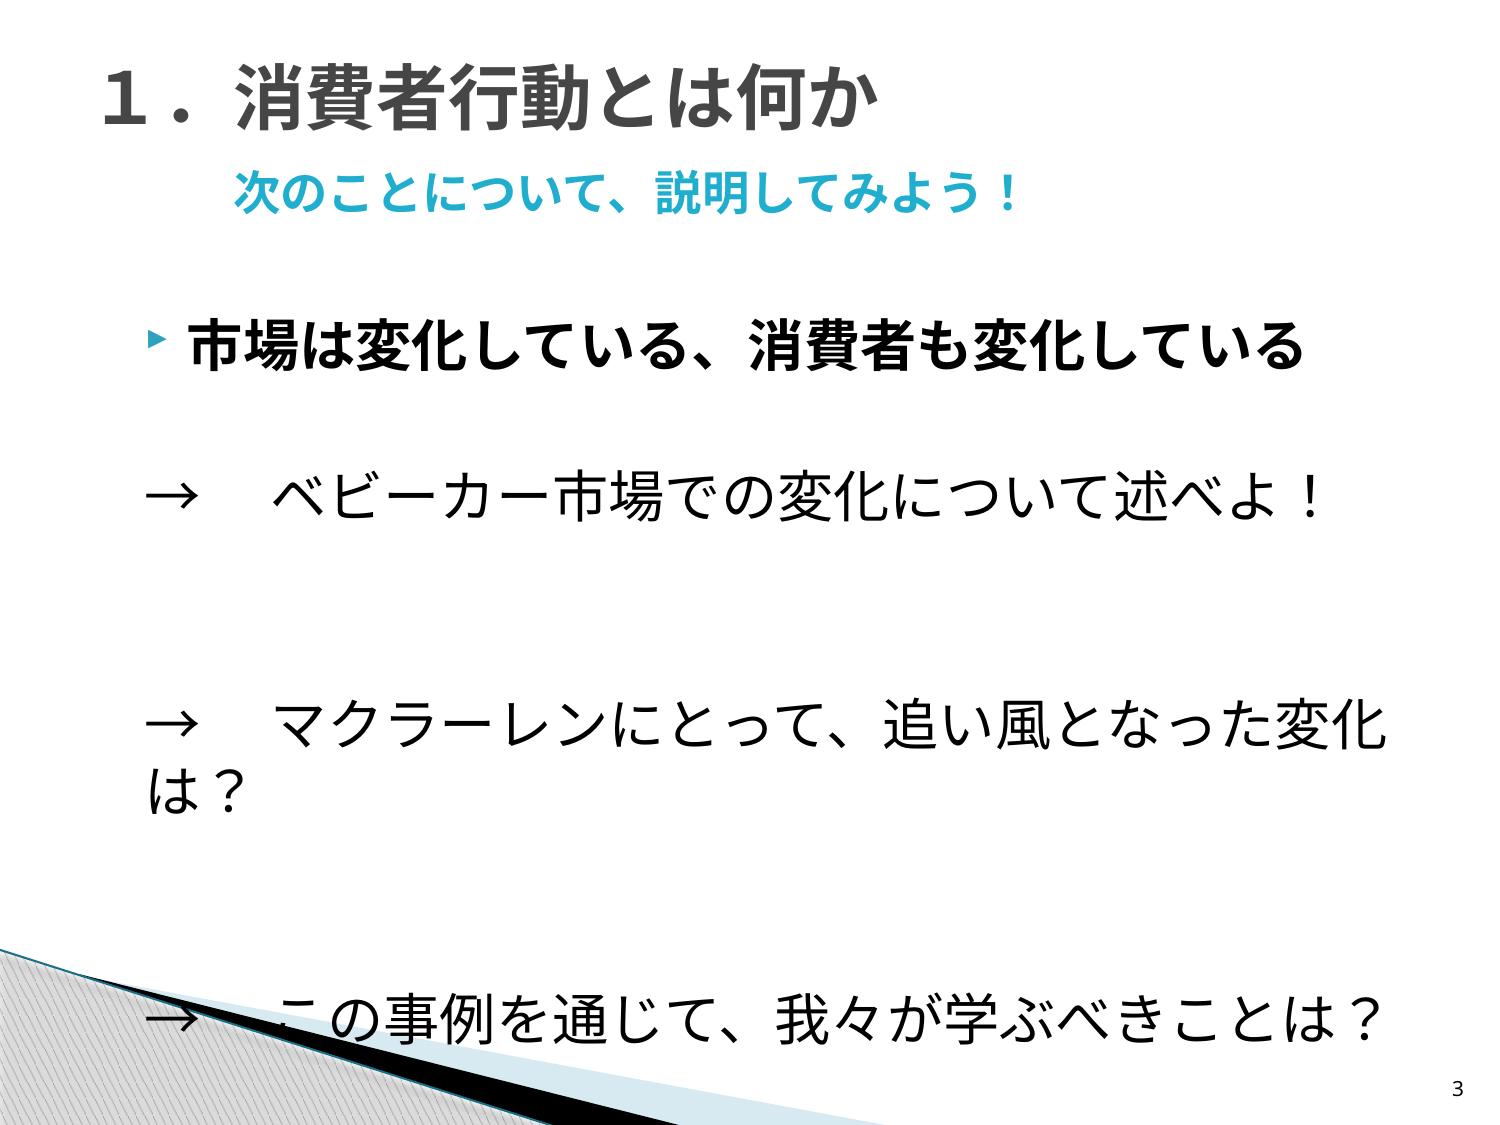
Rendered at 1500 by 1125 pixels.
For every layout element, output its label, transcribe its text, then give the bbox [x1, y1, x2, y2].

list 市場は変化している、消費者も変化している → ベビーカー市場での変化について述べよ！ → マクラーレンにとって、追い風となった変化は？ → この事例を通じて、我々が学ぶべきことは？ [112, 302, 1463, 1046]
slide_number 3 [1418, 1051, 1479, 1112]
title １．消費者行動とは何か 次のことについて、説明してみよう！ [75, 45, 1425, 233]
